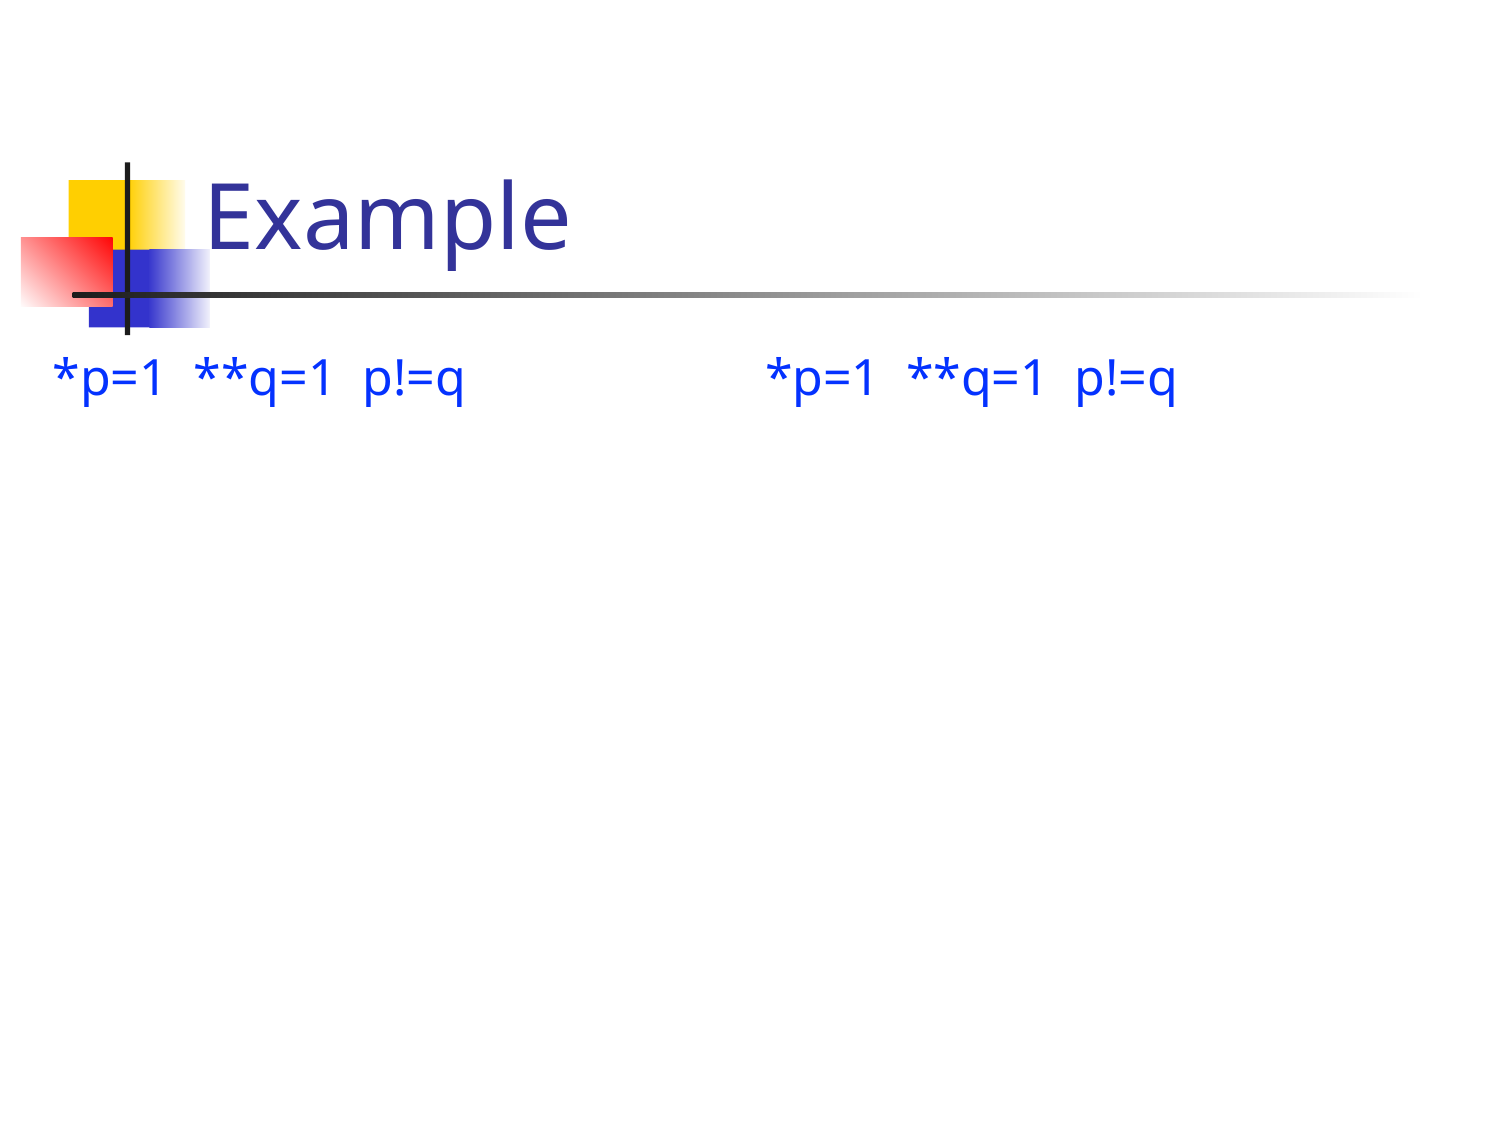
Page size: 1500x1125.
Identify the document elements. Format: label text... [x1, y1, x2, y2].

title Example [188, 35, 1468, 275]
